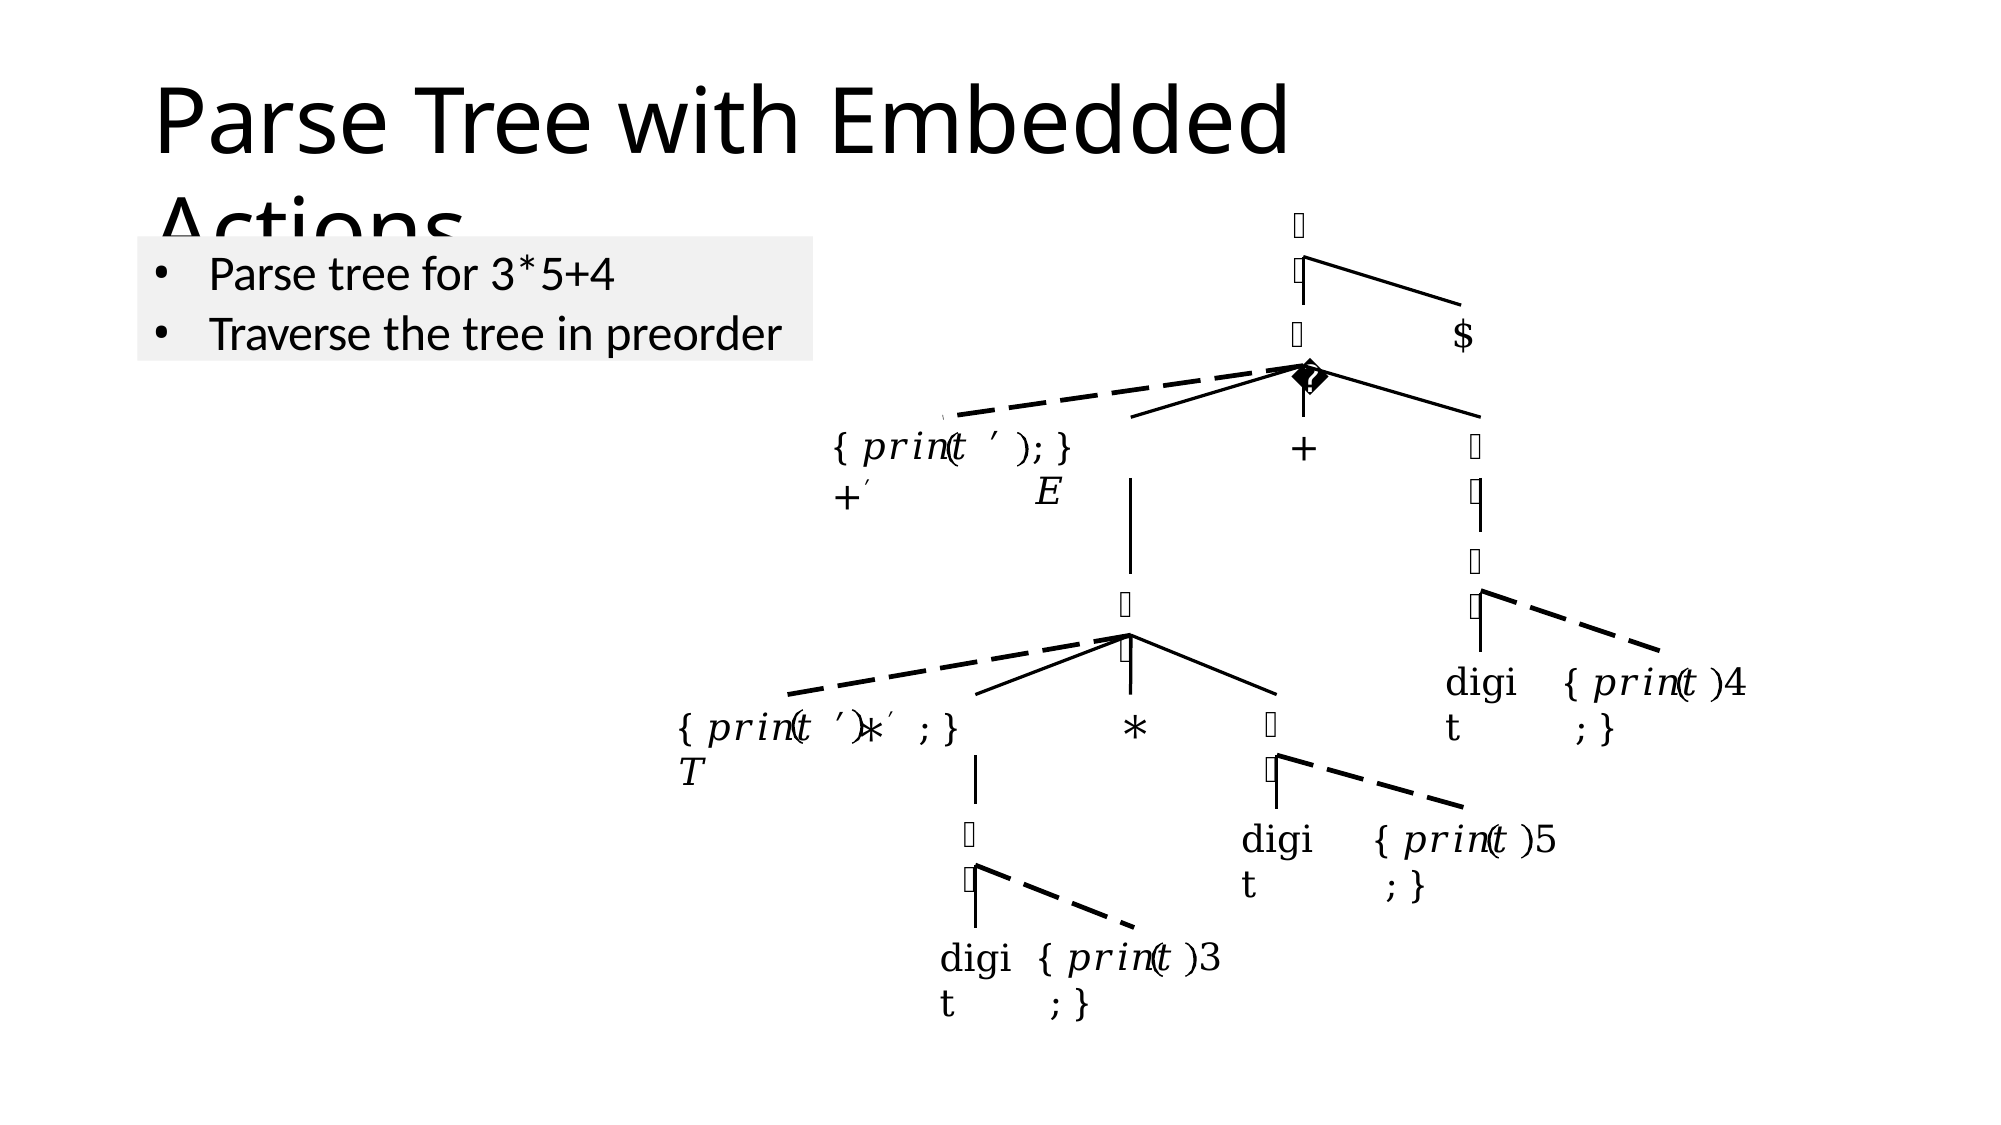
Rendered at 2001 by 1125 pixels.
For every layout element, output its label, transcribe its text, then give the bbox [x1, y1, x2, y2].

text_box digit [1443, 655, 1520, 748]
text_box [1274, 752, 1473, 812]
text_box 𝐹 [1262, 697, 1290, 790]
text_box + [1287, 427, 1320, 468]
text_box { 𝑝𝑟𝑖𝑛𝑡 4 ; } [1561, 656, 1759, 749]
text_box { 𝑝𝑟𝑖𝑛𝑡 3 ; } [1035, 930, 1233, 1023]
title Parse Tree with Embedded Actions [150, 59, 1428, 282]
text_box digit [1238, 812, 1316, 905]
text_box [972, 862, 1137, 931]
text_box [784, 632, 1279, 698]
text_box 𝐹 [1466, 535, 1494, 628]
text_box 𝑇 [1467, 420, 1494, 513]
text_box ; } 𝐸 [1029, 427, 1144, 513]
text_box 𝐹 [961, 807, 989, 900]
text_box { 𝑝𝑟𝑖𝑛𝑡 ′ ∗′ ; } 𝑇 [669, 697, 993, 794]
text_box digit [937, 931, 1014, 1024]
text_box [1022, 434, 1029, 465]
text_box 𝑇 [1117, 577, 1144, 631]
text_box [940, 362, 1483, 420]
text_box 𝐿 [1290, 199, 1315, 292]
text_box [1478, 587, 1663, 654]
text_box { 𝑝𝑟𝑖𝑛𝑡 5 ; } [1371, 812, 1569, 905]
text_box 𝐸 [1288, 308, 1317, 361]
text_box { 𝑝𝑟𝑖𝑛𝑡 ′ +′ [826, 420, 1022, 517]
text_box ∗ [1119, 707, 1142, 745]
text_box $ [1449, 308, 1473, 356]
text_box Parse tree for 3*5+4 Traverse the tree in preorder [137, 236, 813, 361]
